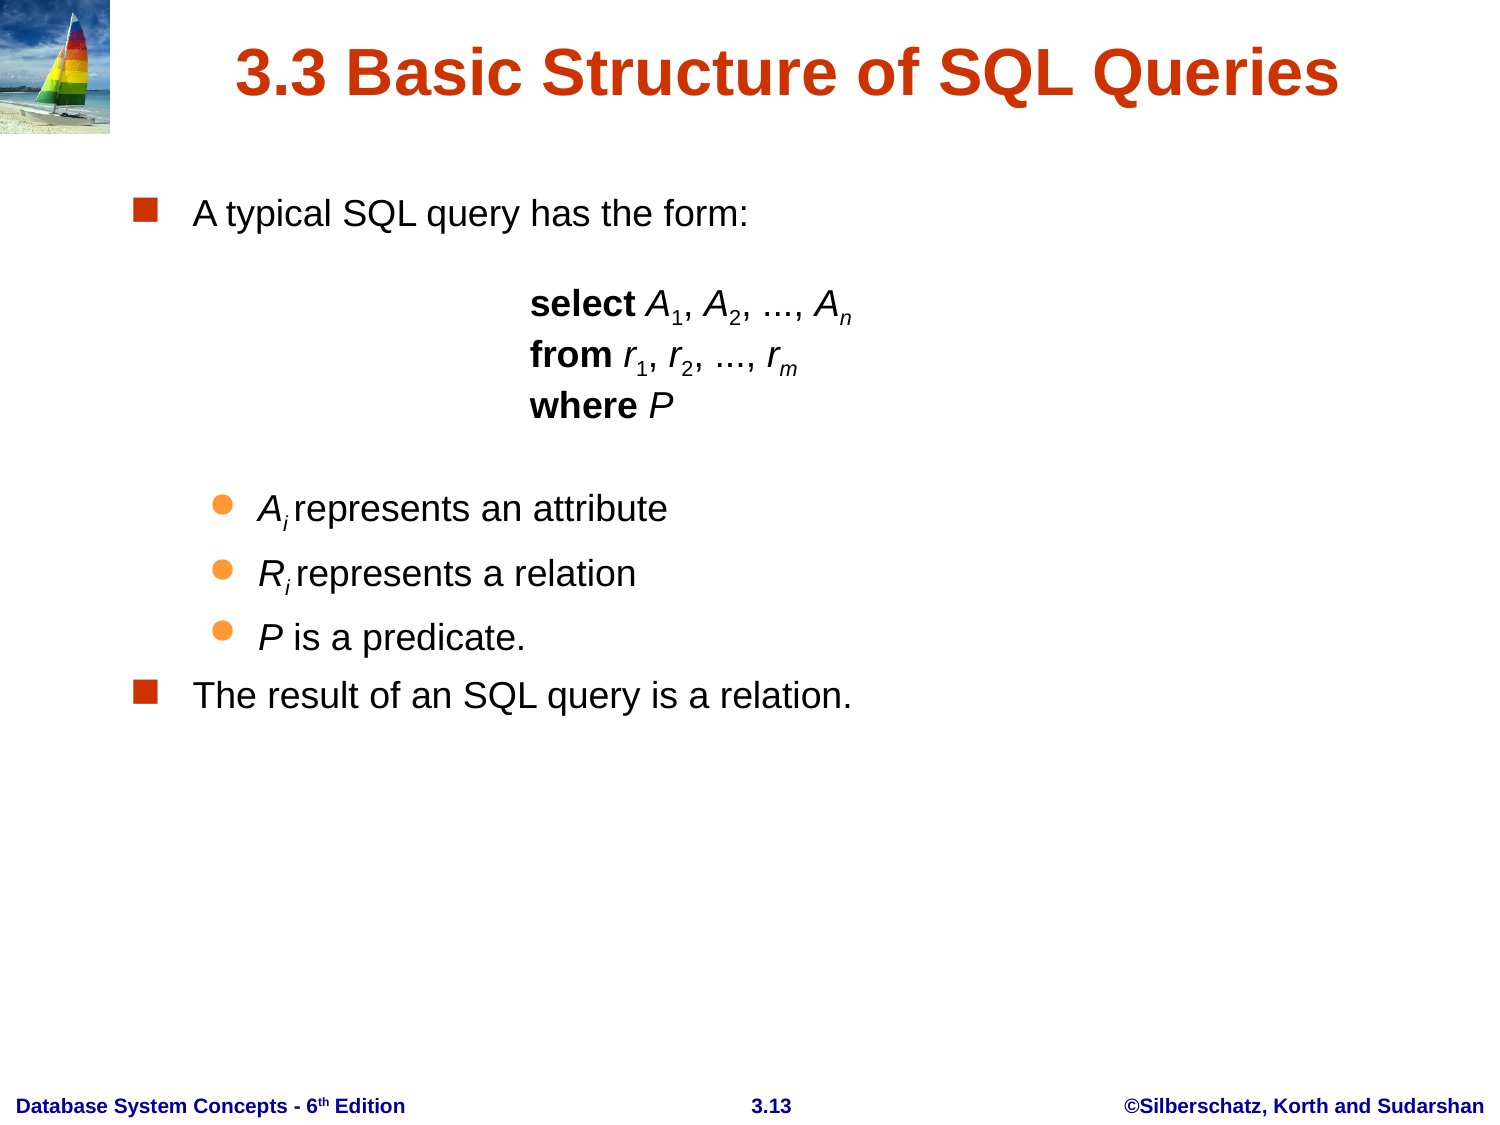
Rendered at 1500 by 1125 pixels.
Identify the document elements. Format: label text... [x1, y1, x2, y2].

picture [0, 0, 110, 134]
title 3.3 Basic Structure of SQL Queries [126, 19, 1451, 120]
list A typical SQL query has the form: select A1, A2, ..., An from r1, r2, ..., rm where P Ai represents an attribute Ri represents a relation P is a predicate. The result of an SQL query is a relation. [121, 181, 1375, 983]
